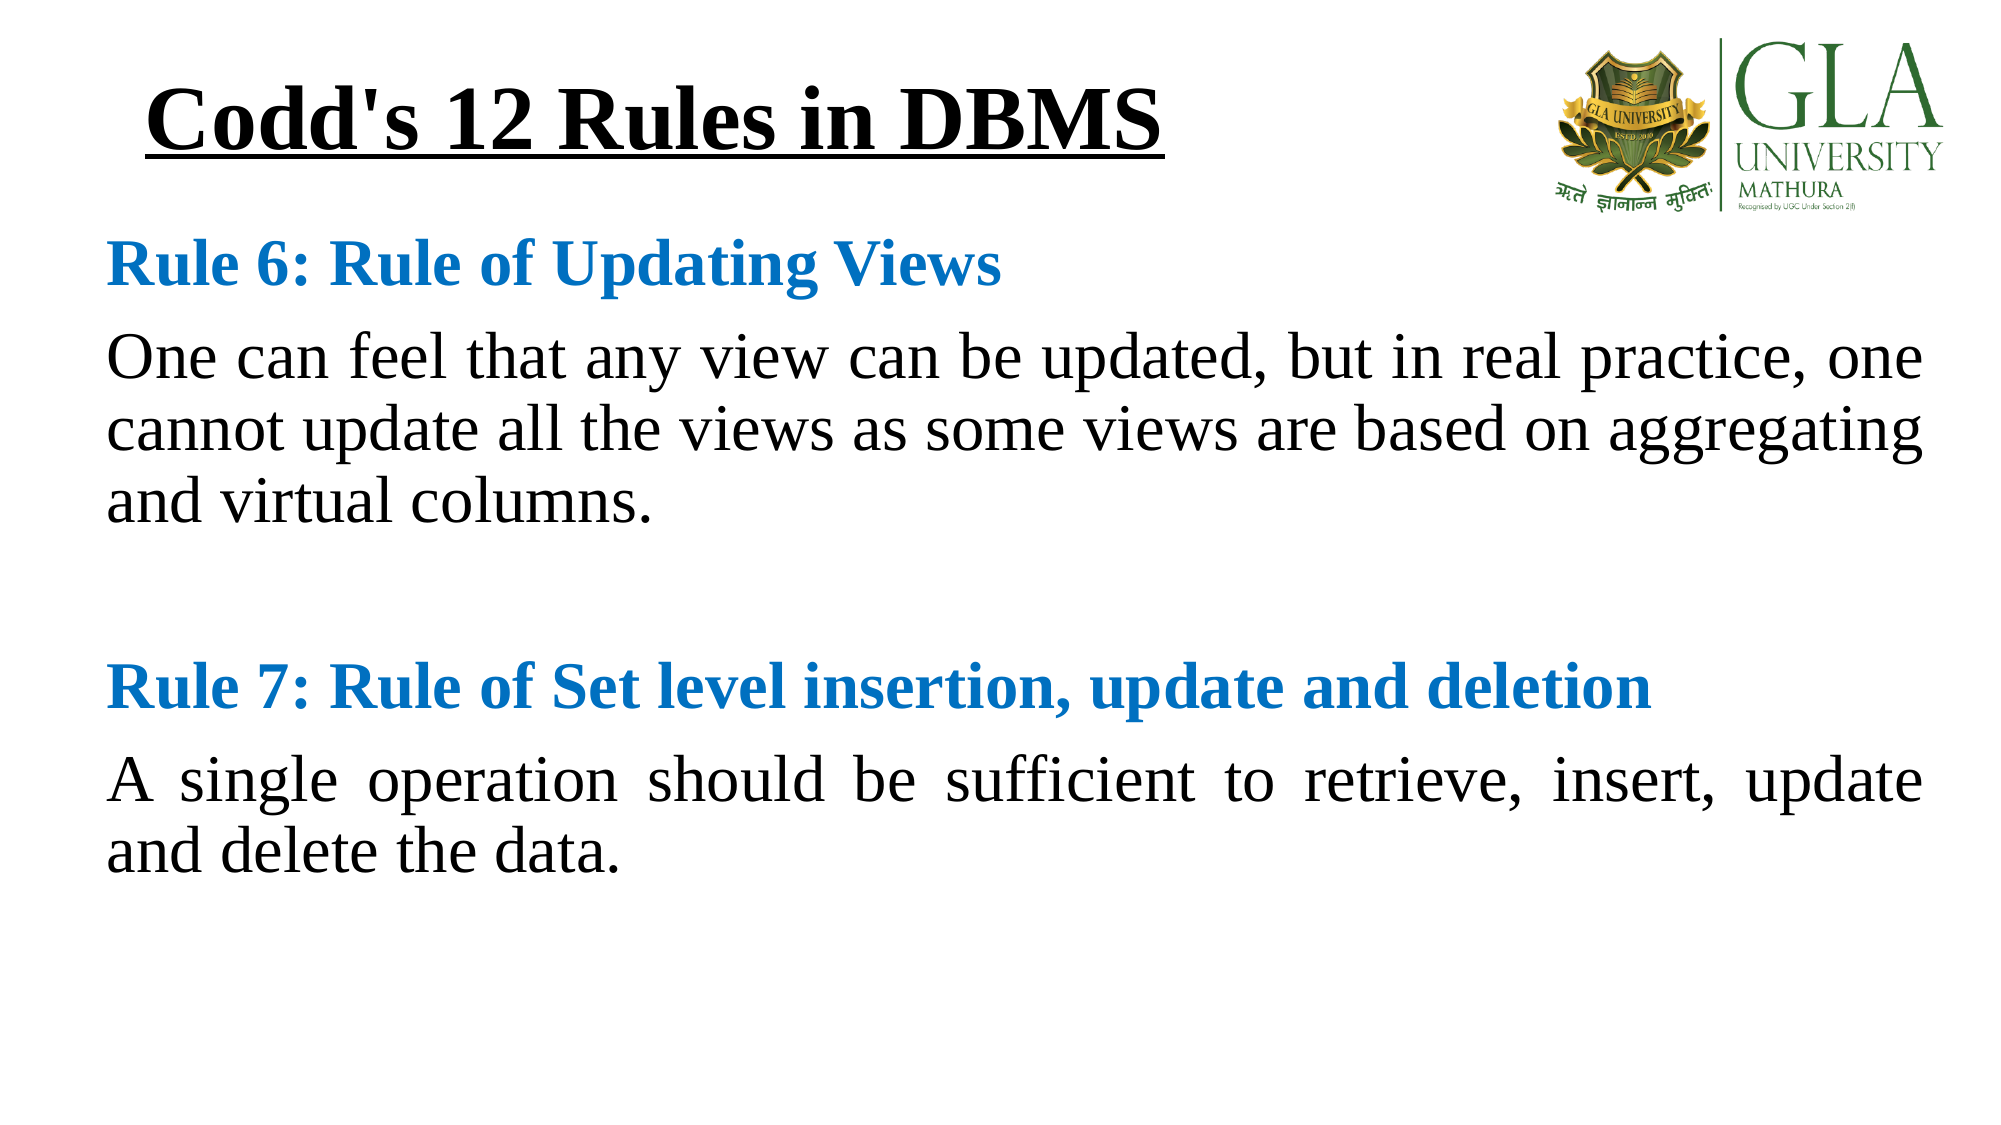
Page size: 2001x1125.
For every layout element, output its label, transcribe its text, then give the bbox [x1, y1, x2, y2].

title Codd's 12 Rules in DBMS [130, 40, 1471, 199]
picture [1502, 0, 1998, 239]
list Rule 6: Rule of Updating Views One can feel that any view can be updated, but in real practice, one cannot update all the views as some views are based on aggregating and virtual columns. Rule 7: Rule of Set level insertion, update and deletion A single operation should be sufficient to retrieve, insert, update and delete the data. [91, 220, 1943, 1026]
